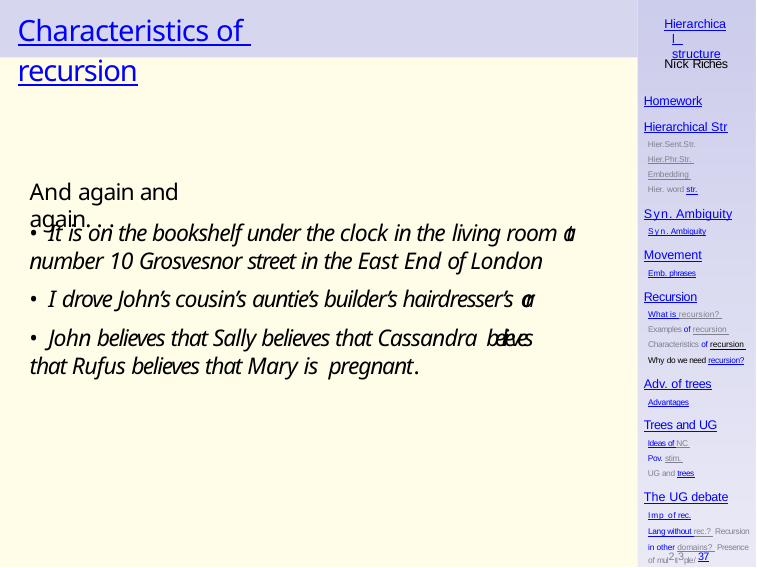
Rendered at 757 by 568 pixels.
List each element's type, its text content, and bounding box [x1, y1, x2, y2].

title Characteristics of recursion [15, 9, 349, 108]
text_box Recursion What is recursion? Examples of recursion Characteristics of recursion Why do we need recursion? [641, 278, 752, 365]
text_box It is on the bookshelf under the clock in the living room at [27, 216, 611, 246]
text_box Hierarchical structure [662, 13, 732, 53]
picture [637, 0, 756, 567]
text_box Hierarchical Str Hier.Sent.Str. Hier.Phr.Str. Embedding Hier. word str. [641, 107, 732, 194]
text_box Syn. Ambiguity Syn. Ambiguity [641, 194, 733, 237]
text_box And again and again. . . [27, 175, 255, 216]
text_box number 10 Grosvesnor street in the East End of London I drove John’s cousin’s auntie’s builder’s hairdresser’s car [27, 233, 593, 313]
text_box [0, 0, 638, 58]
text_box Nick Riches Homework [641, 53, 732, 107]
text_box The UG debate Imp of rec. Lang without rec.? Recursion in other domains? Presence of mul2ti3ple/ 37 [641, 490, 755, 568]
text_box Movement Emb. phrases [641, 236, 705, 278]
text_box John believes that Sally believes that Cassandra believes [27, 321, 587, 351]
text_box that Rufus believes that Mary is pregnant. [27, 349, 434, 380]
text_box Adv. of trees [641, 373, 719, 391]
text_box Trees and UG Ideas of NC Pov. stim. UG and trees [641, 418, 723, 479]
text_box Advantages [646, 396, 693, 407]
